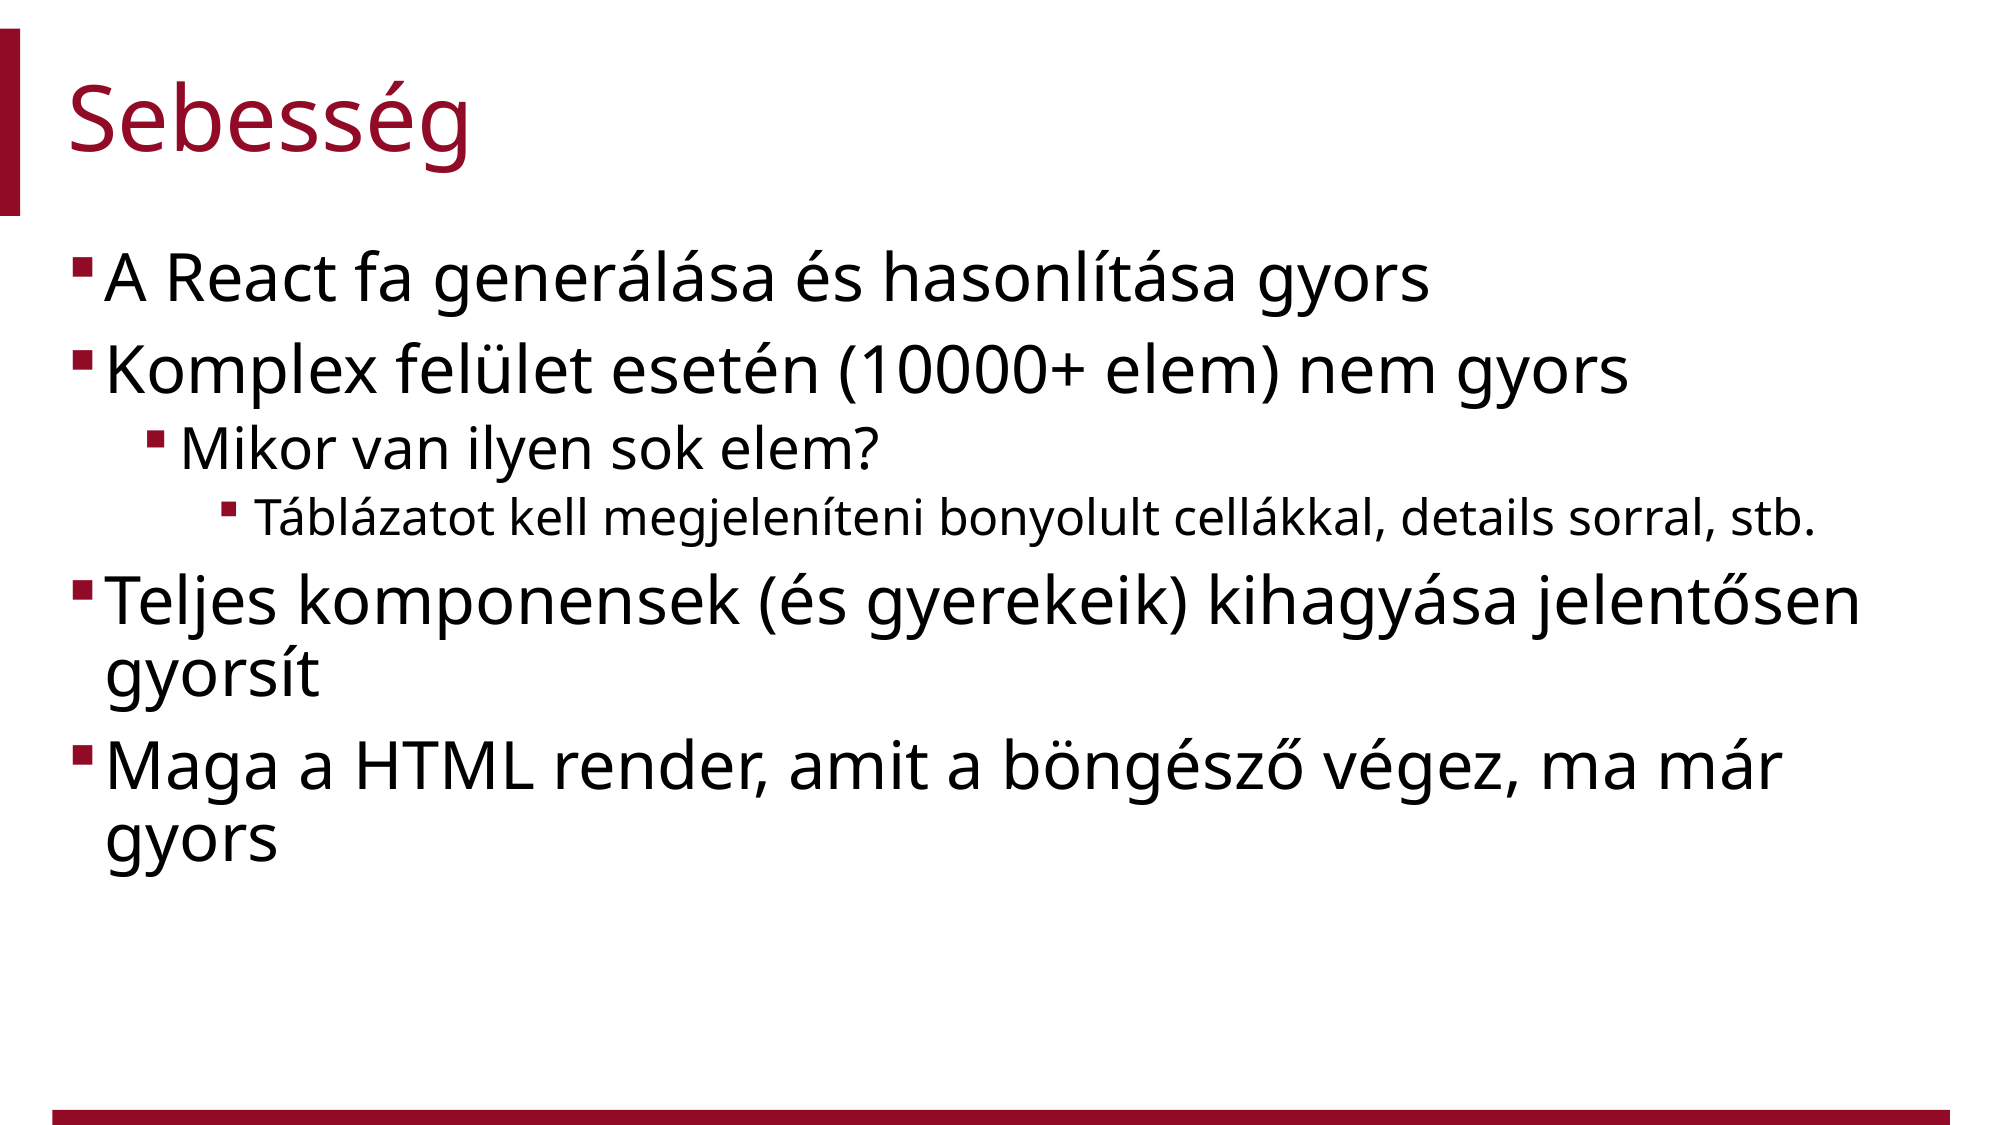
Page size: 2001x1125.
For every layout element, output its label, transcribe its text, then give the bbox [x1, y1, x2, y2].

list A React fa generálása és hasonlítása gyors Komplex felület esetén (10000+ elem) nem gyors Mikor van ilyen sok elem? Táblázatot kell megjeleníteni bonyolult cellákkal, details sorral, stb. Teljes komponensek (és gyerekeik) kihagyása jelentősen gyorsít Maga a HTML render, amit a böngésző végez, ma már gyors [52, 236, 1950, 1079]
title Sebesség [52, 28, 1950, 216]
